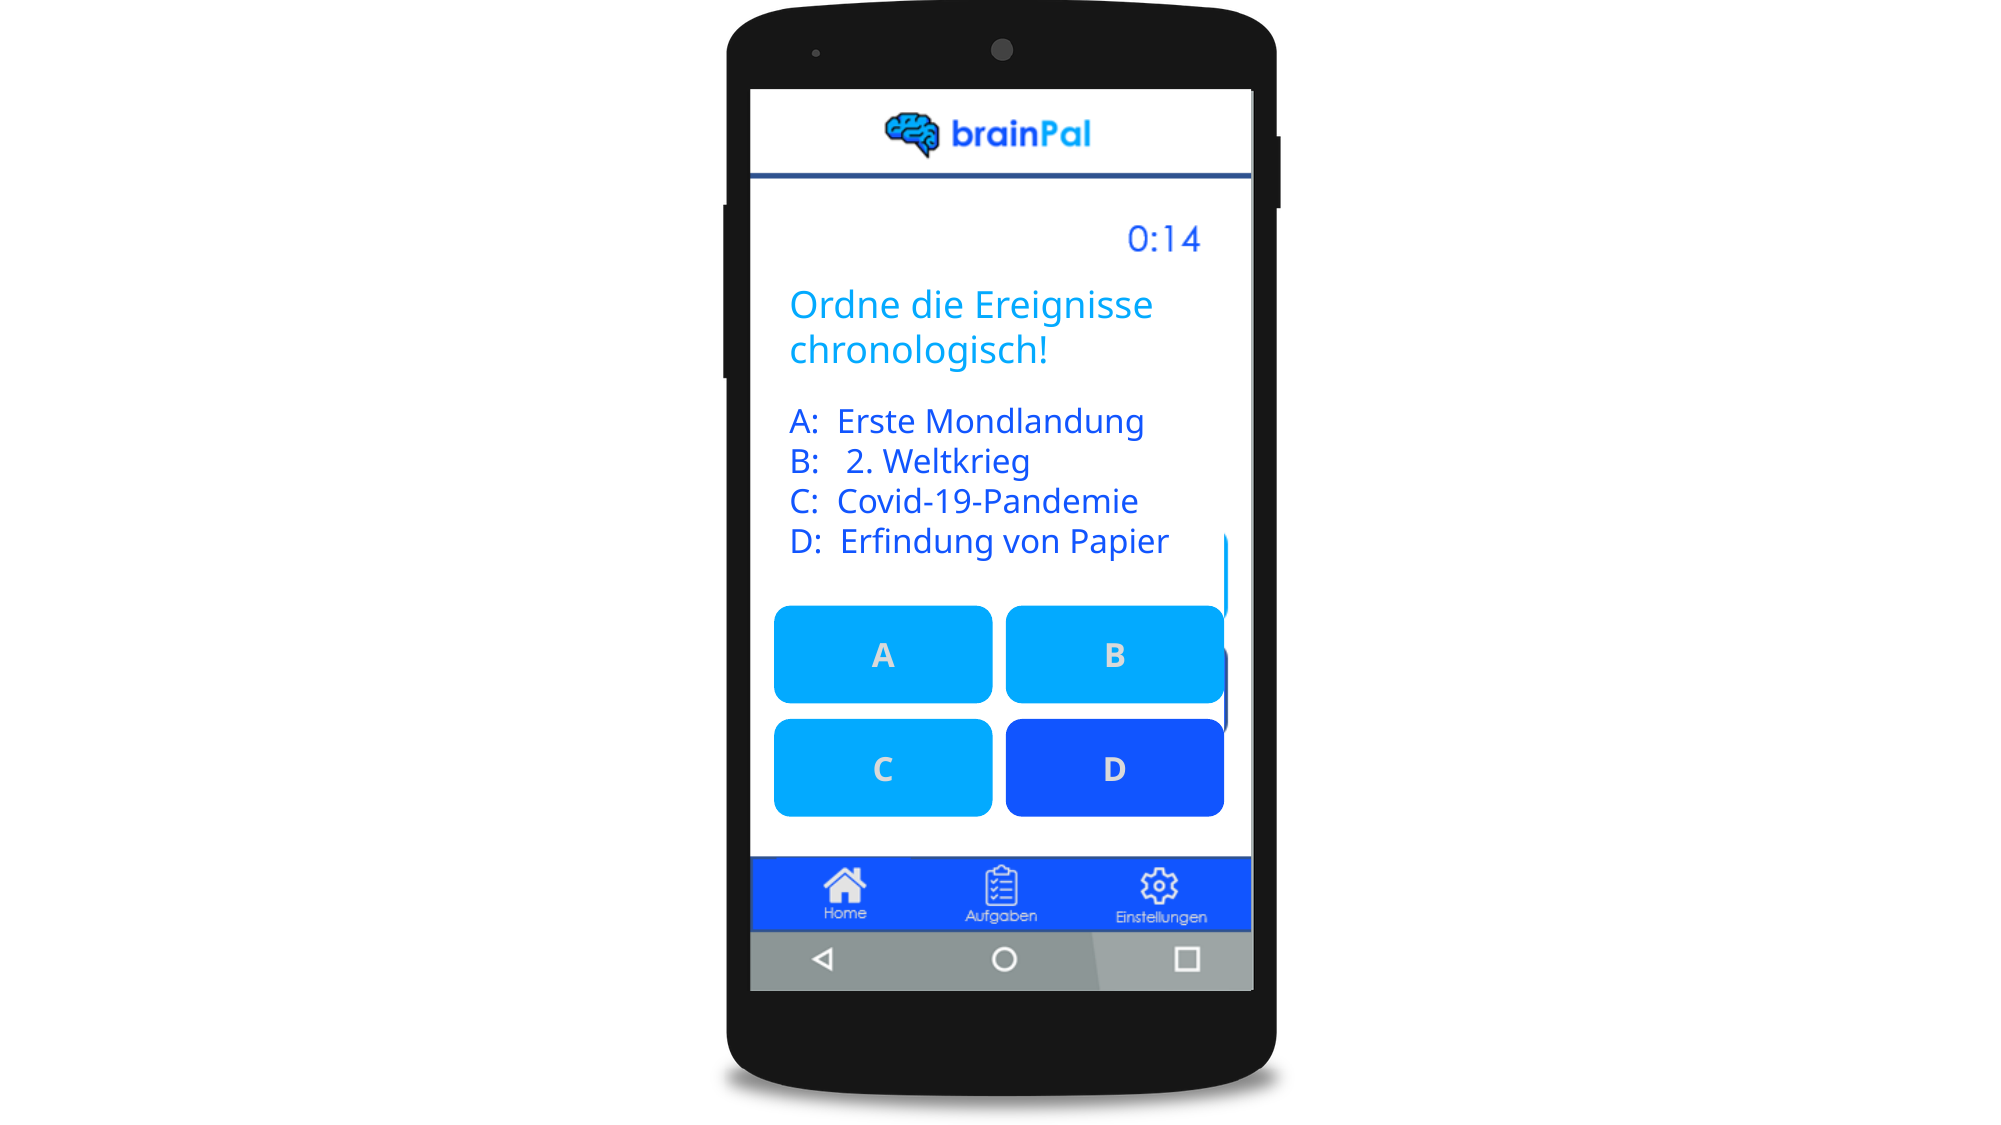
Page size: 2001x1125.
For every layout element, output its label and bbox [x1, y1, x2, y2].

picture [704, 0, 1296, 1125]
